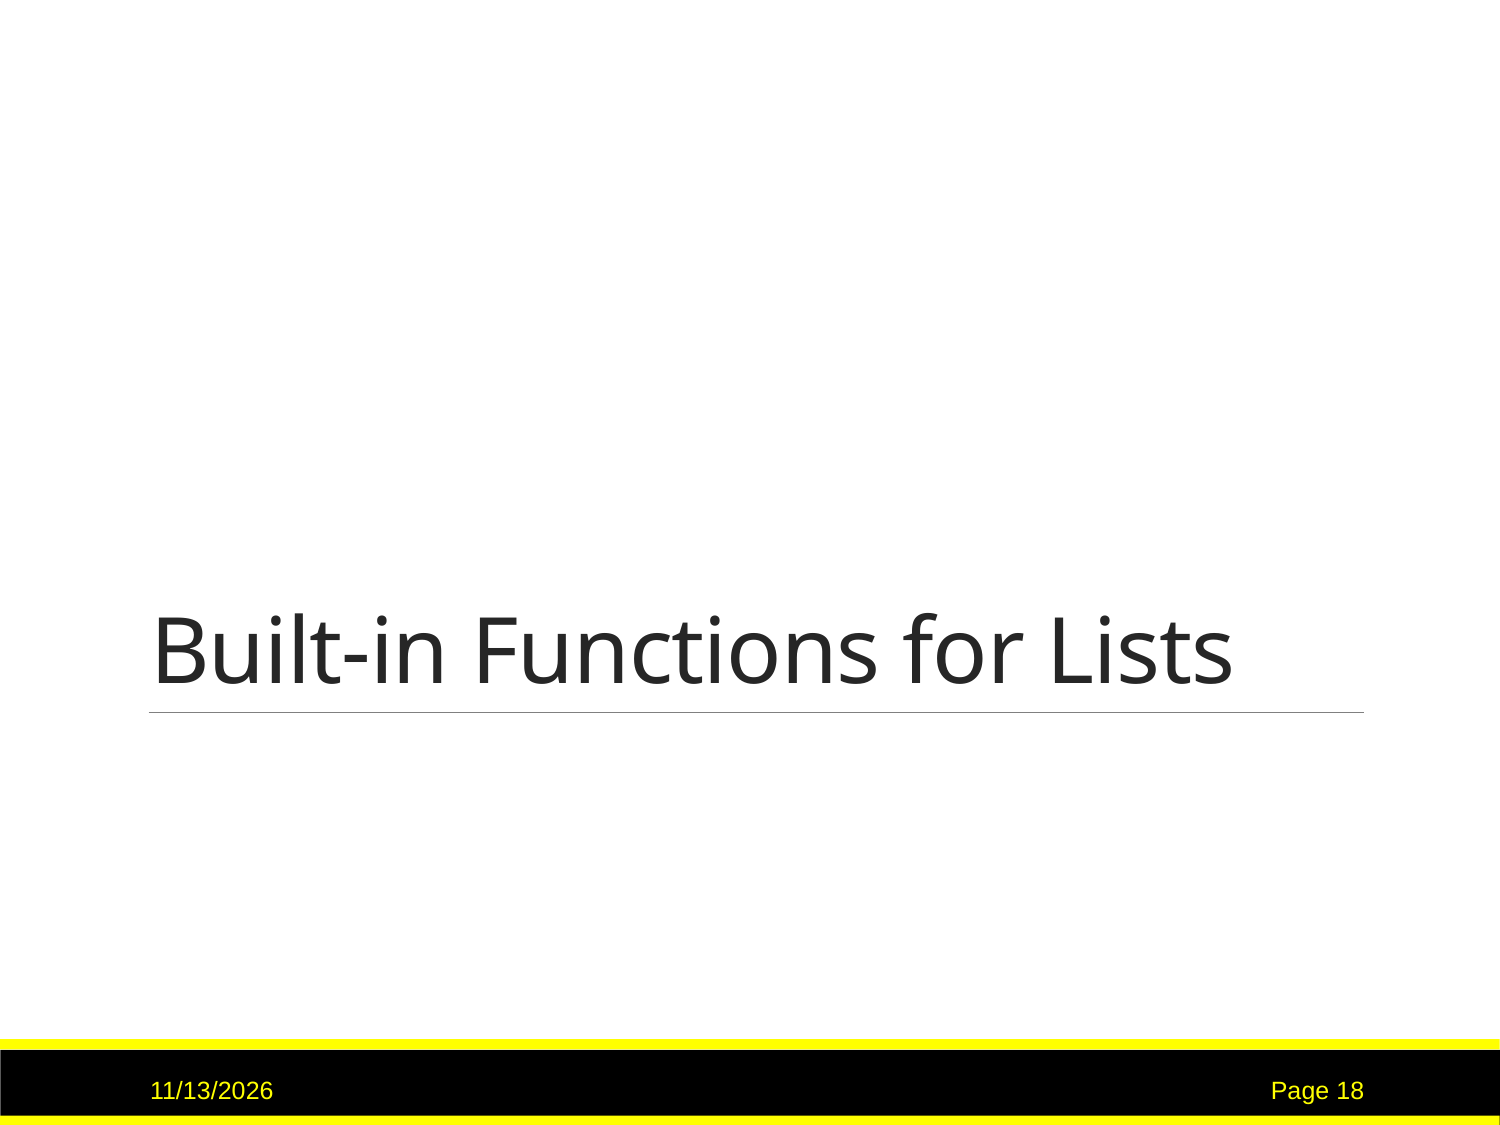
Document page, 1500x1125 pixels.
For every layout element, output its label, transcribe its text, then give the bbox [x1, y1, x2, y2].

title Built-in Functions for Lists [135, 439, 1373, 710]
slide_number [135, 1059, 440, 1120]
slide_number Page 18 [1218, 1059, 1380, 1120]
